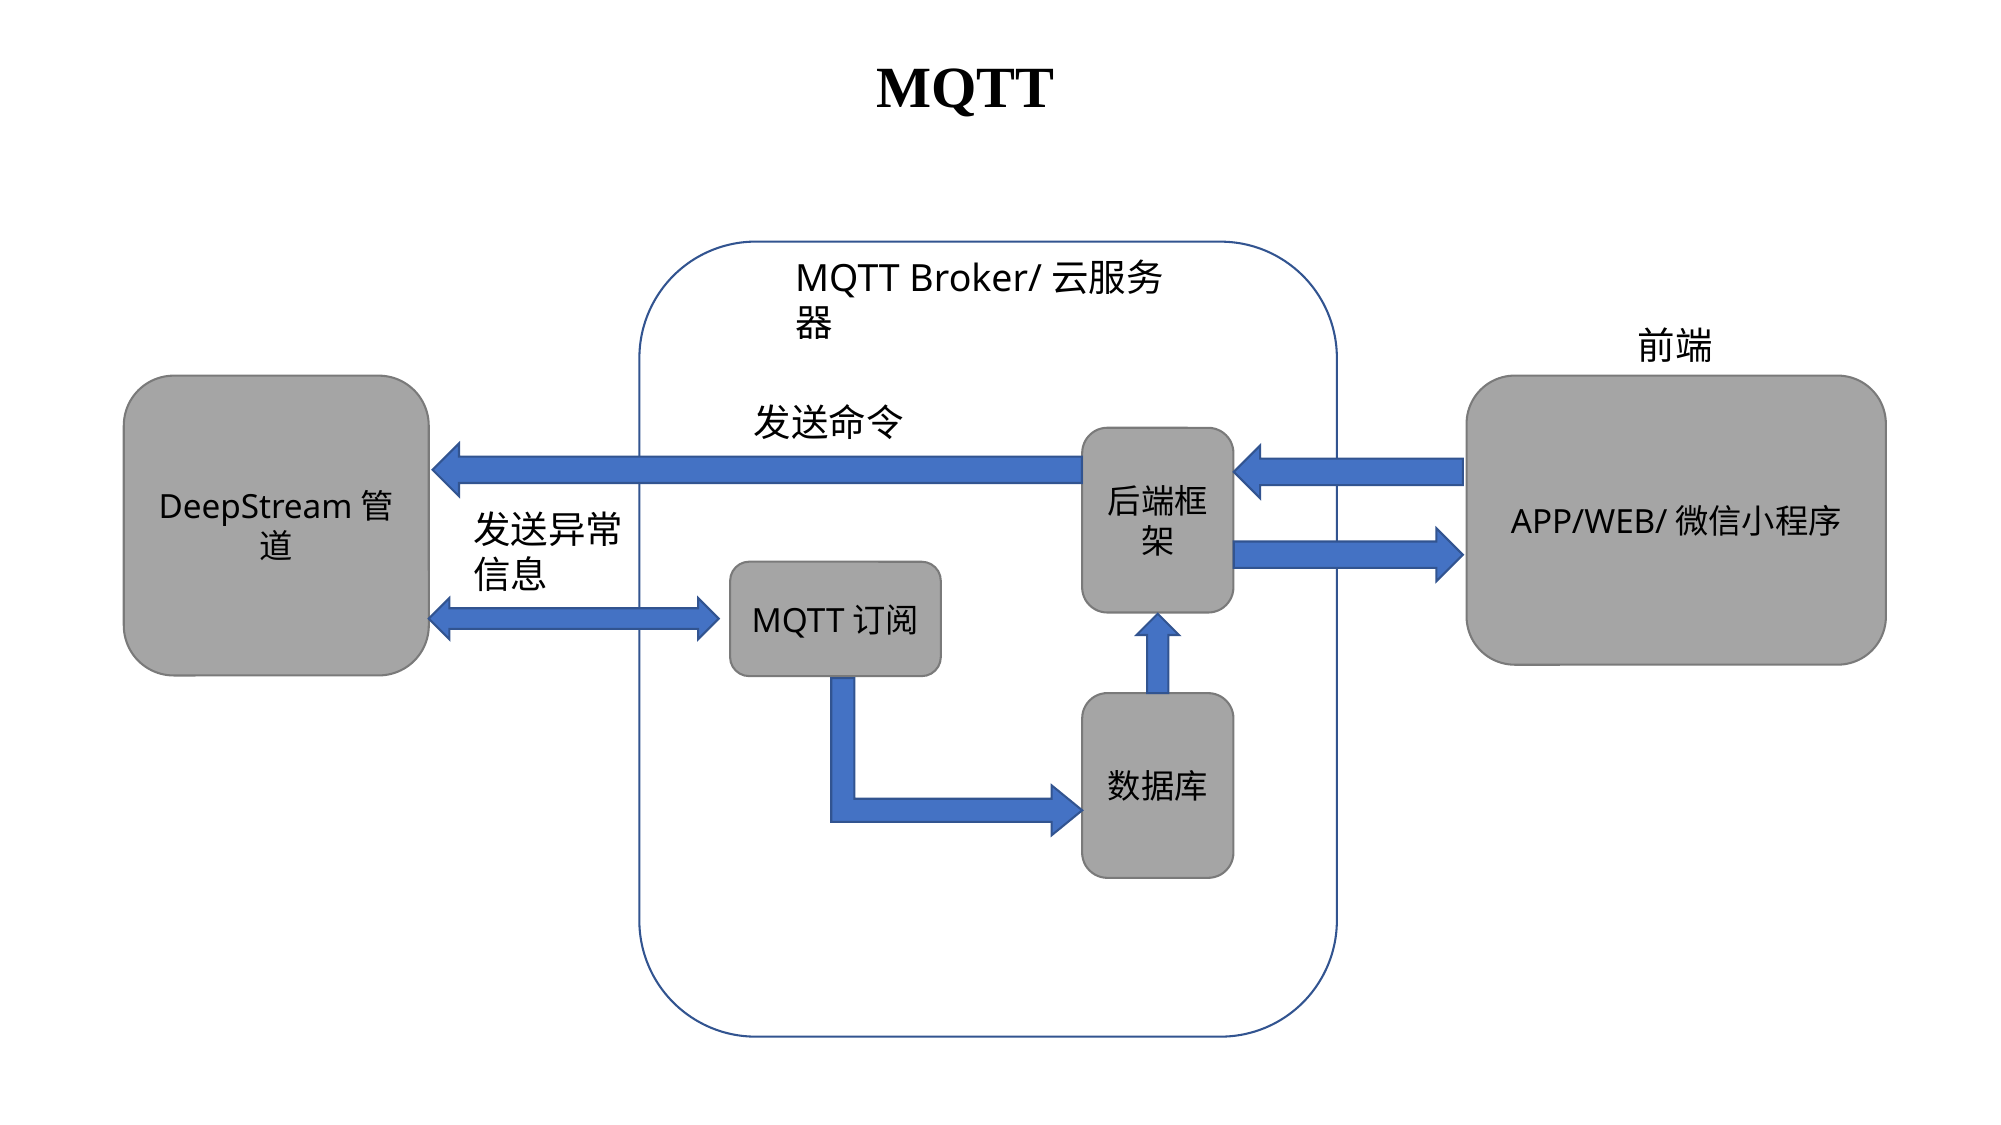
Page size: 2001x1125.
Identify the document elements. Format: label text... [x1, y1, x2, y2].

text_box DeepStream管道 [122, 374, 430, 677]
text_box 后端框架 [1081, 426, 1235, 614]
text_box MQTT [861, 41, 1115, 127]
text_box [638, 485, 1338, 1038]
text_box [431, 440, 1083, 499]
text_box [638, 240, 1338, 468]
text_box MQTT订阅 [729, 560, 942, 678]
text_box MQTT Broker/云服务器 [780, 247, 1196, 352]
text_box [1232, 442, 1464, 501]
text_box [1235, 476, 1338, 540]
text_box 前端 [1623, 314, 1753, 375]
text_box [427, 595, 721, 642]
text_box 数据库 [1081, 692, 1235, 879]
text_box [1134, 612, 1182, 695]
text_box 发送异常信息 [458, 498, 645, 603]
text_box [830, 677, 1084, 838]
text_box 发送命令 [738, 391, 924, 452]
text_box [1232, 525, 1465, 584]
text_box APP/WEB/微信小程序 [1465, 374, 1887, 666]
